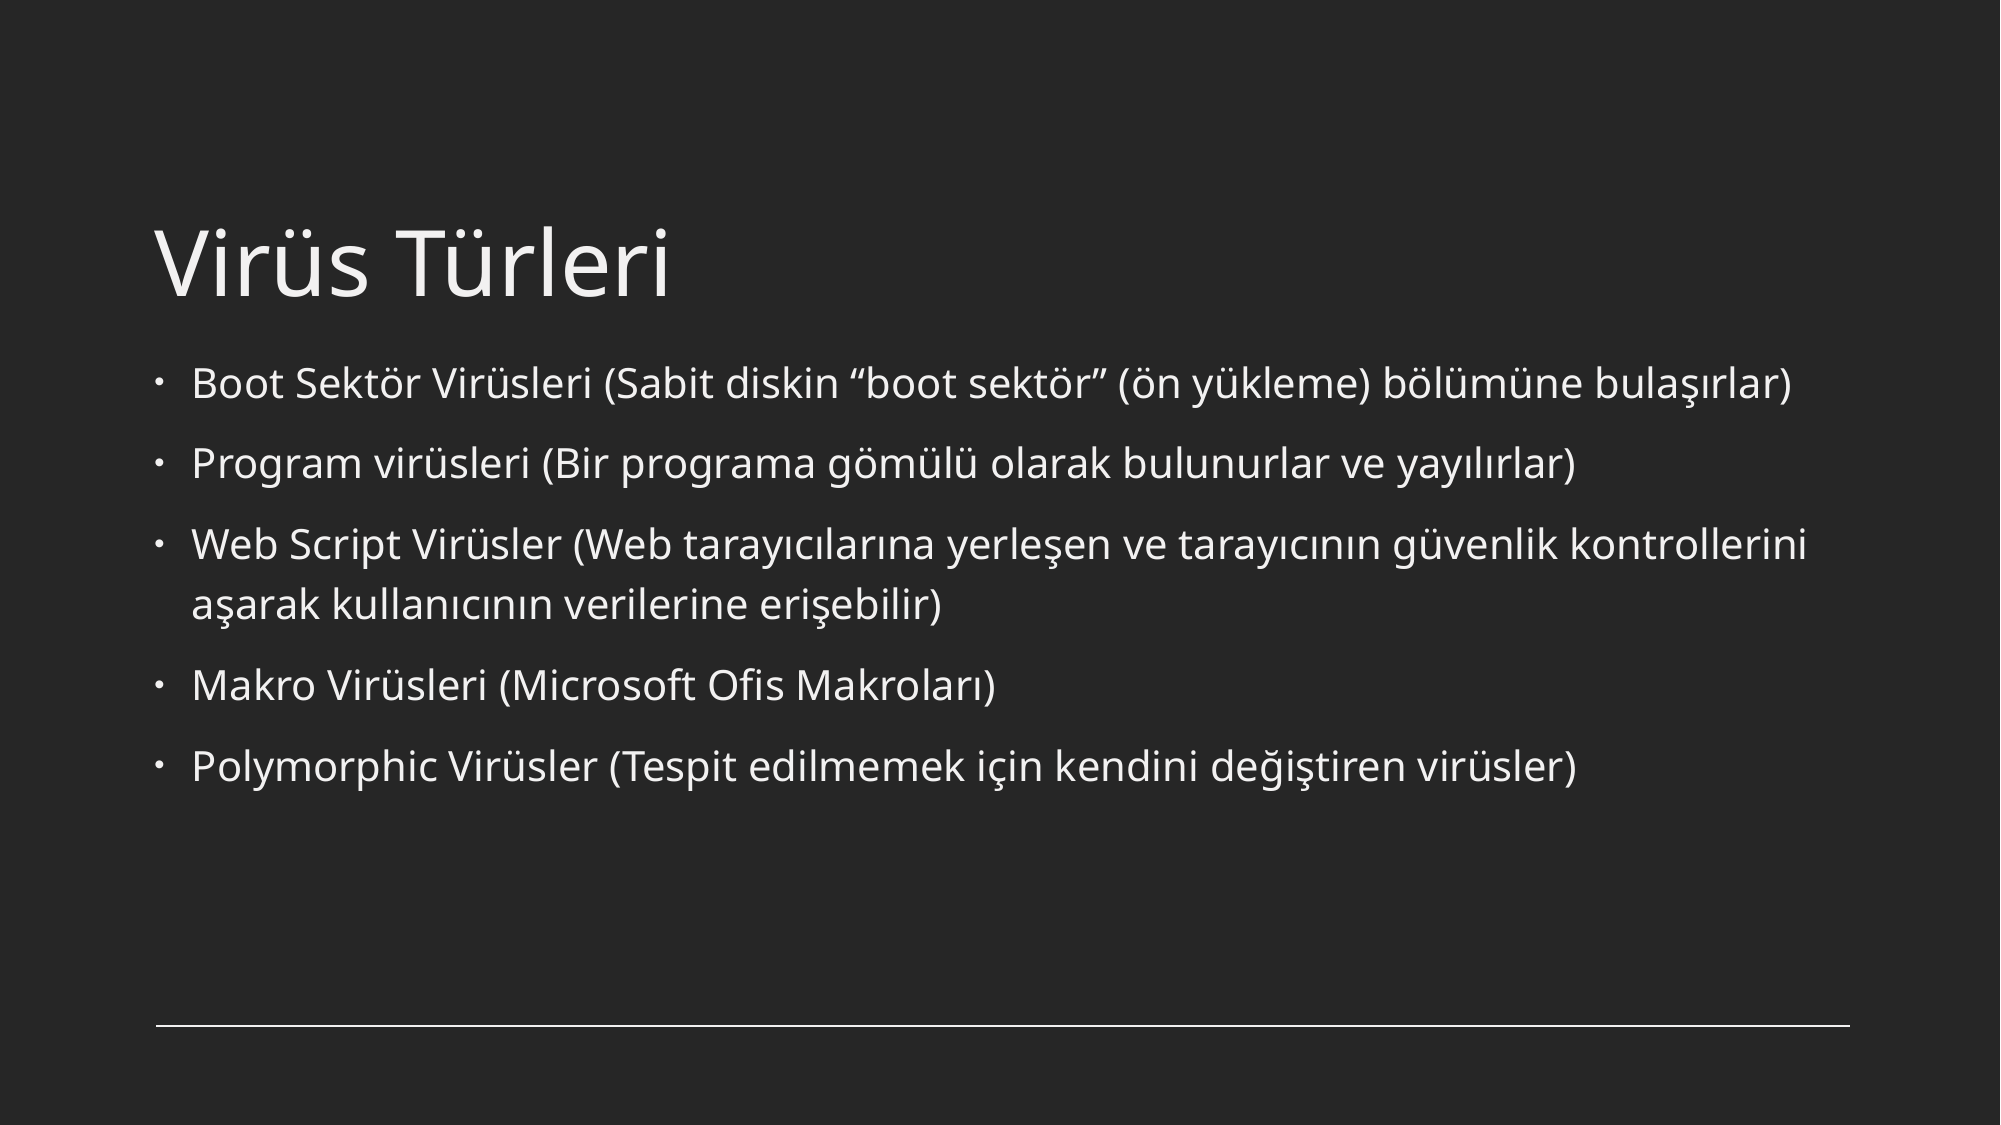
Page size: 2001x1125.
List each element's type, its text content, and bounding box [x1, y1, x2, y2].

list Boot Sektör Virüsleri (Sabit diskin “boot sektör” (ön yükleme) bölümüne bulaşırlar) Program virüsleri (Bir programa gömülü olarak bulunurlar ve yayılırlar) Web Script Virüsler (Web tarayıcılarına yerleşen ve tarayıcının güvenlik kontrollerini aşarak kullanıcının verilerine erişebilir) Makro Virüsleri (Microsoft Ofis Makroları) Polymorphic Virüsler (Tespit edilmemek için kendini değiştiren virüsler) [139, 338, 1850, 980]
title Virüs Türleri [139, 143, 1850, 322]
